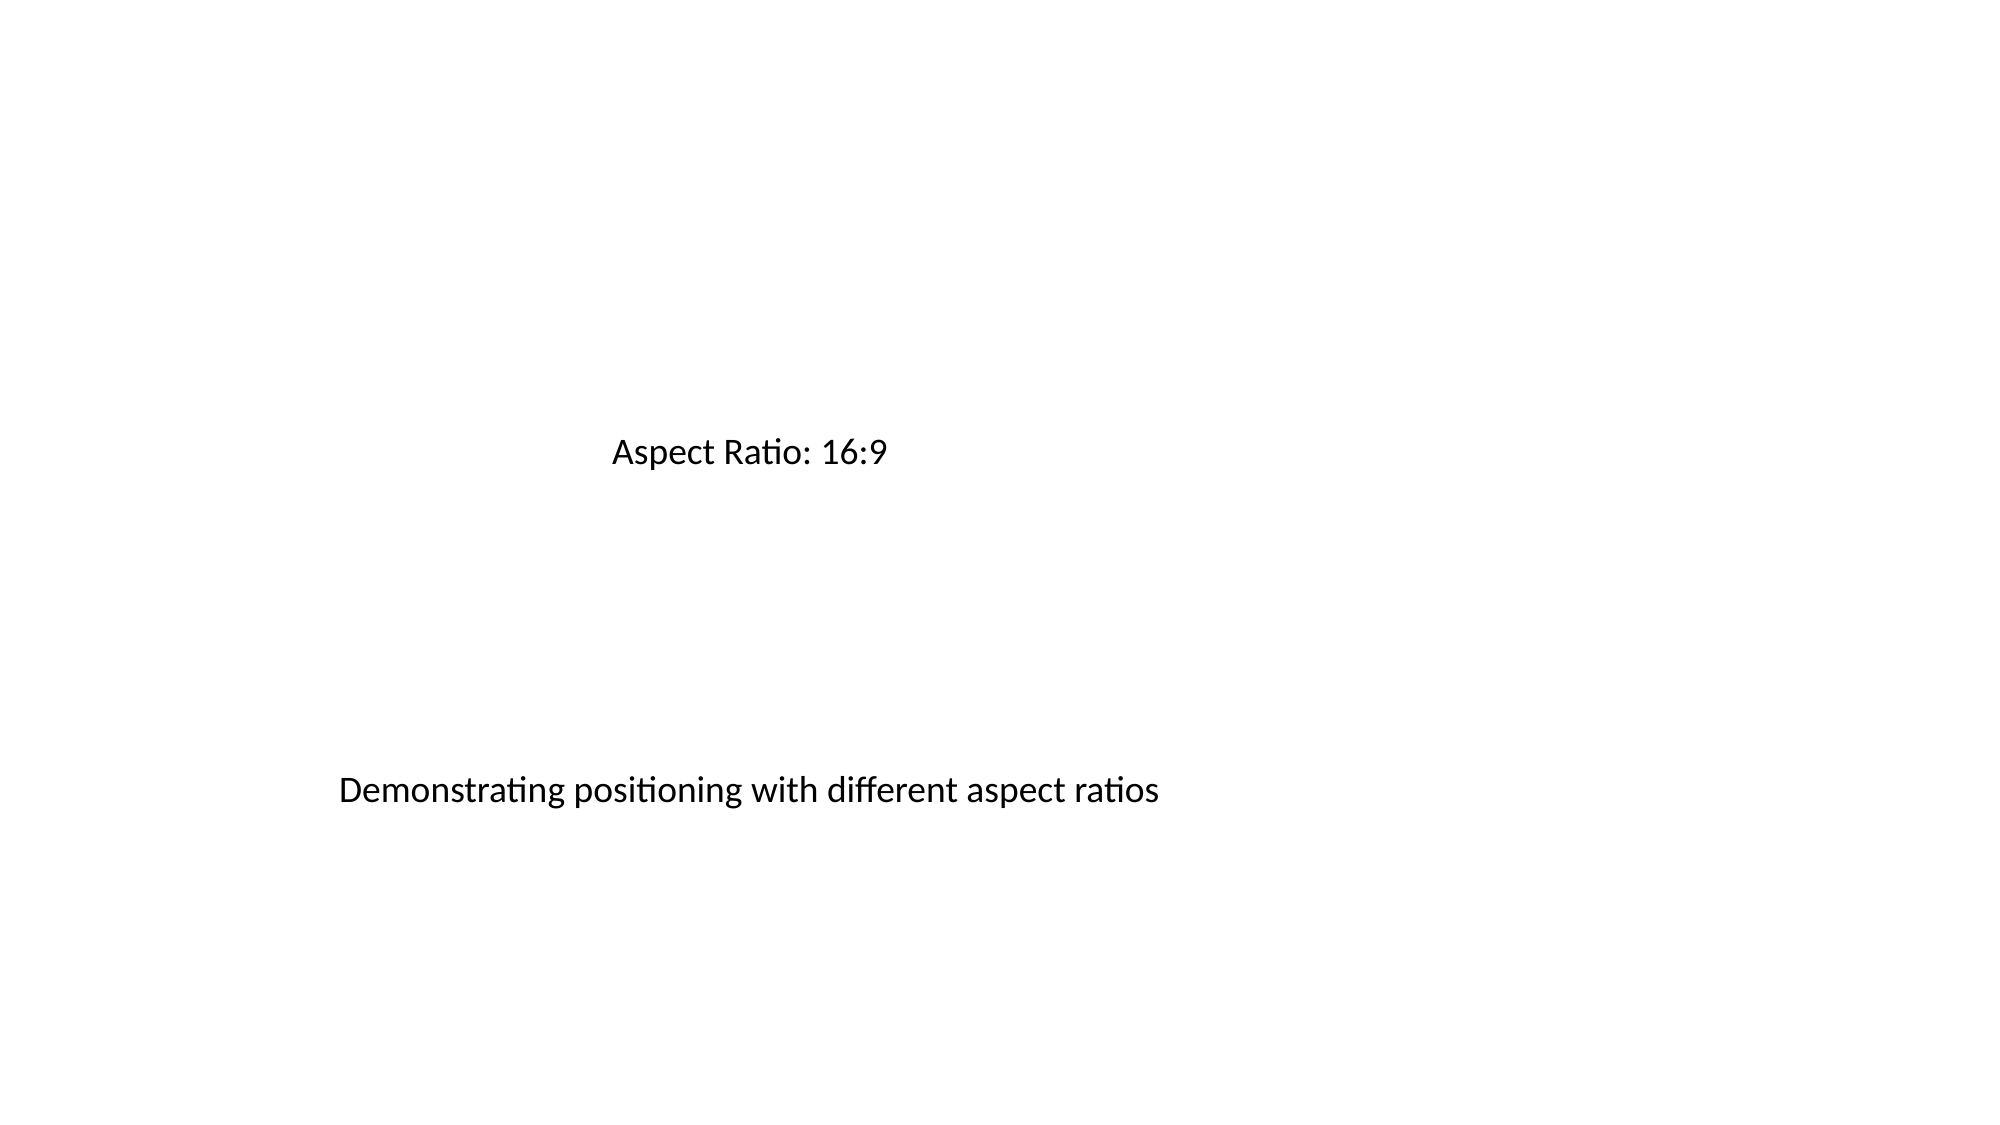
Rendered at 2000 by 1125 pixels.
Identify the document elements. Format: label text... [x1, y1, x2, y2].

text_box Aspect Ratio: 16:9 [597, 420, 903, 480]
text_box Demonstrating positioning with different aspect ratios [324, 757, 1176, 818]
